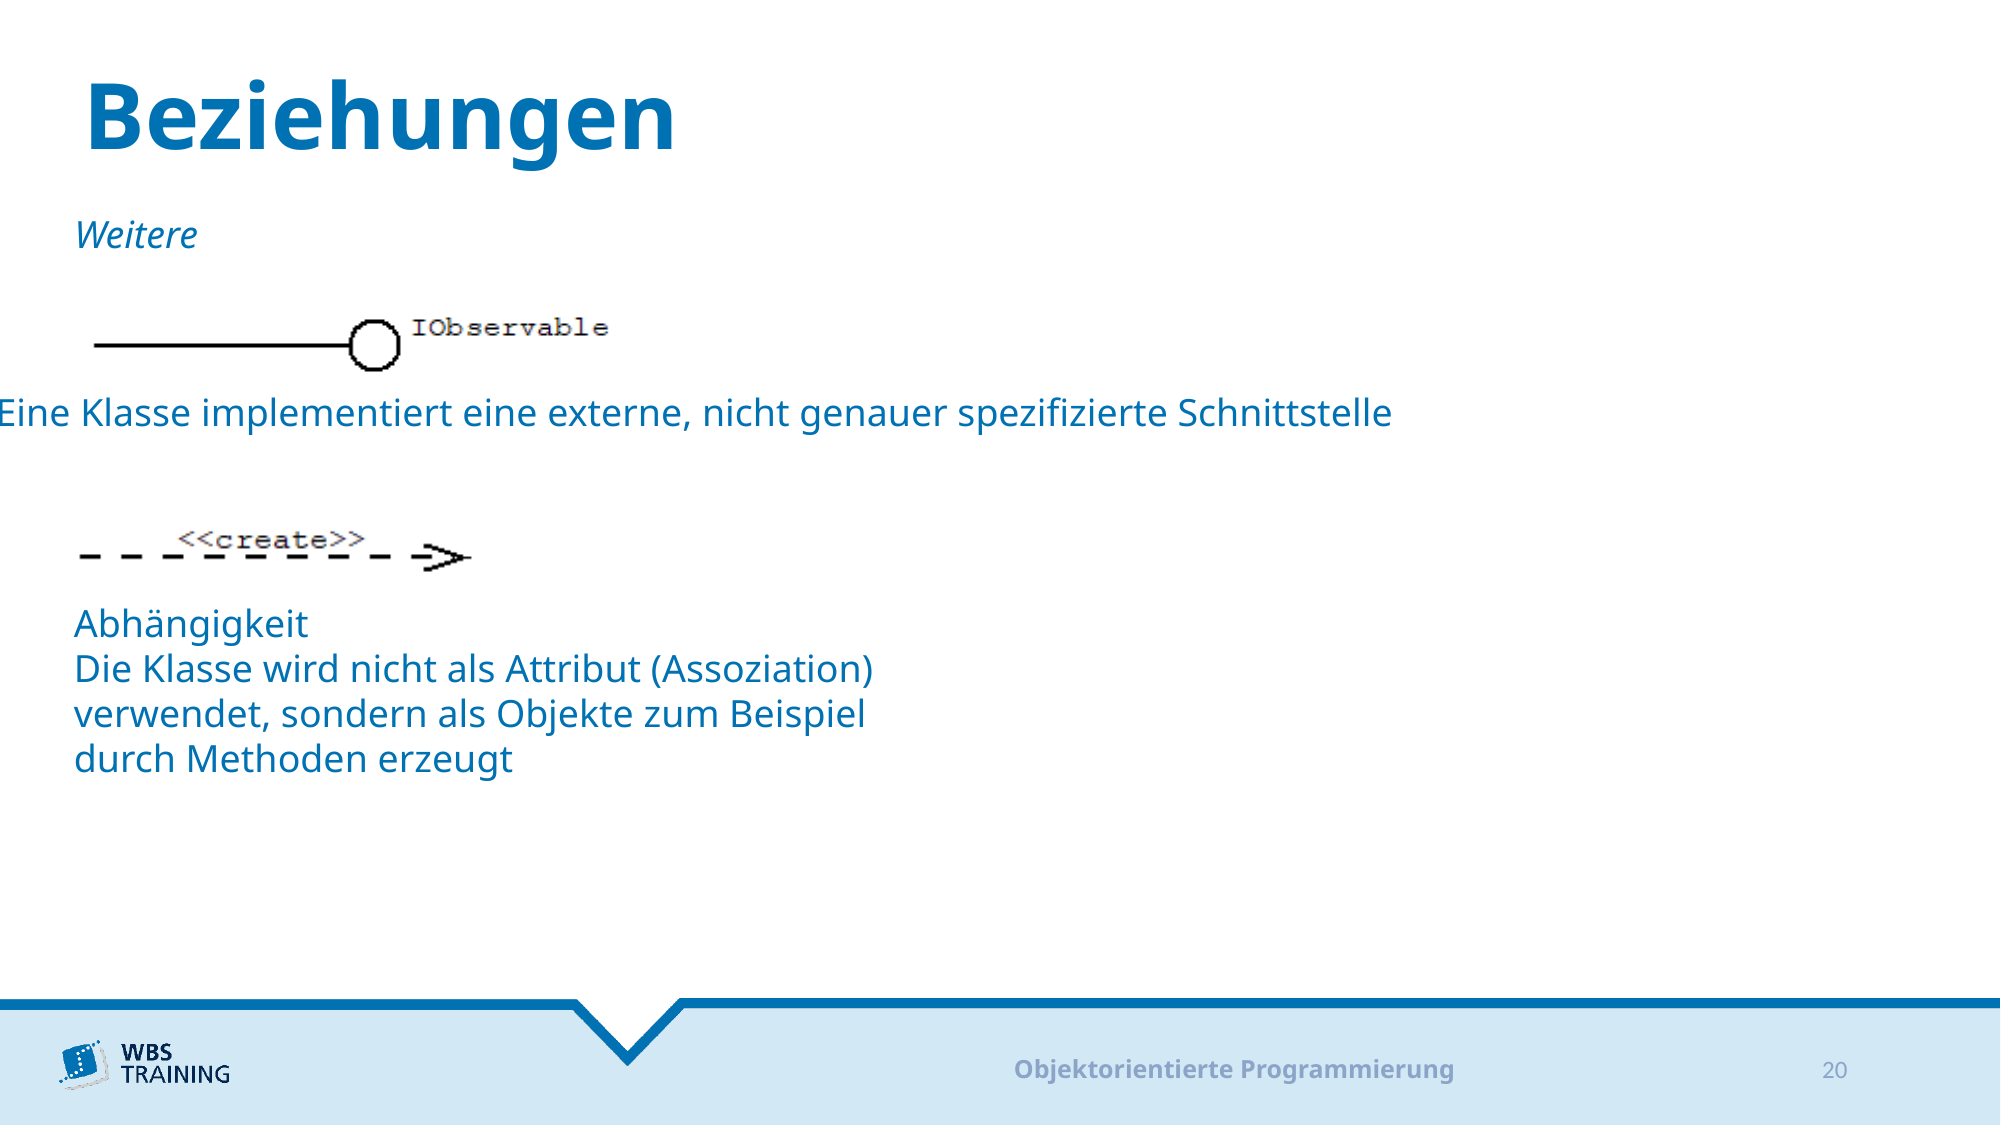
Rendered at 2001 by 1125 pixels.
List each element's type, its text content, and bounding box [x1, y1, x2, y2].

picture [68, 513, 505, 593]
slide_number 20 [1589, 1035, 1863, 1103]
footer Objektorientierte Programmierung [879, 1035, 1589, 1103]
text_box Abhängigkeit Die Klasse wird nicht als Attribut (Assoziation) verwendet, sondern als Objekte zum Beispiel durch Methoden erzeugt [59, 592, 988, 788]
text_box Eine Klasse implementiert eine externe, nicht genauer spezifizierte Schnittstelle [0, 382, 1410, 442]
picture [0, 998, 2000, 1090]
title Beziehungen [68, 62, 1247, 182]
list Weitere [59, 208, 1946, 326]
picture [59, 310, 630, 384]
